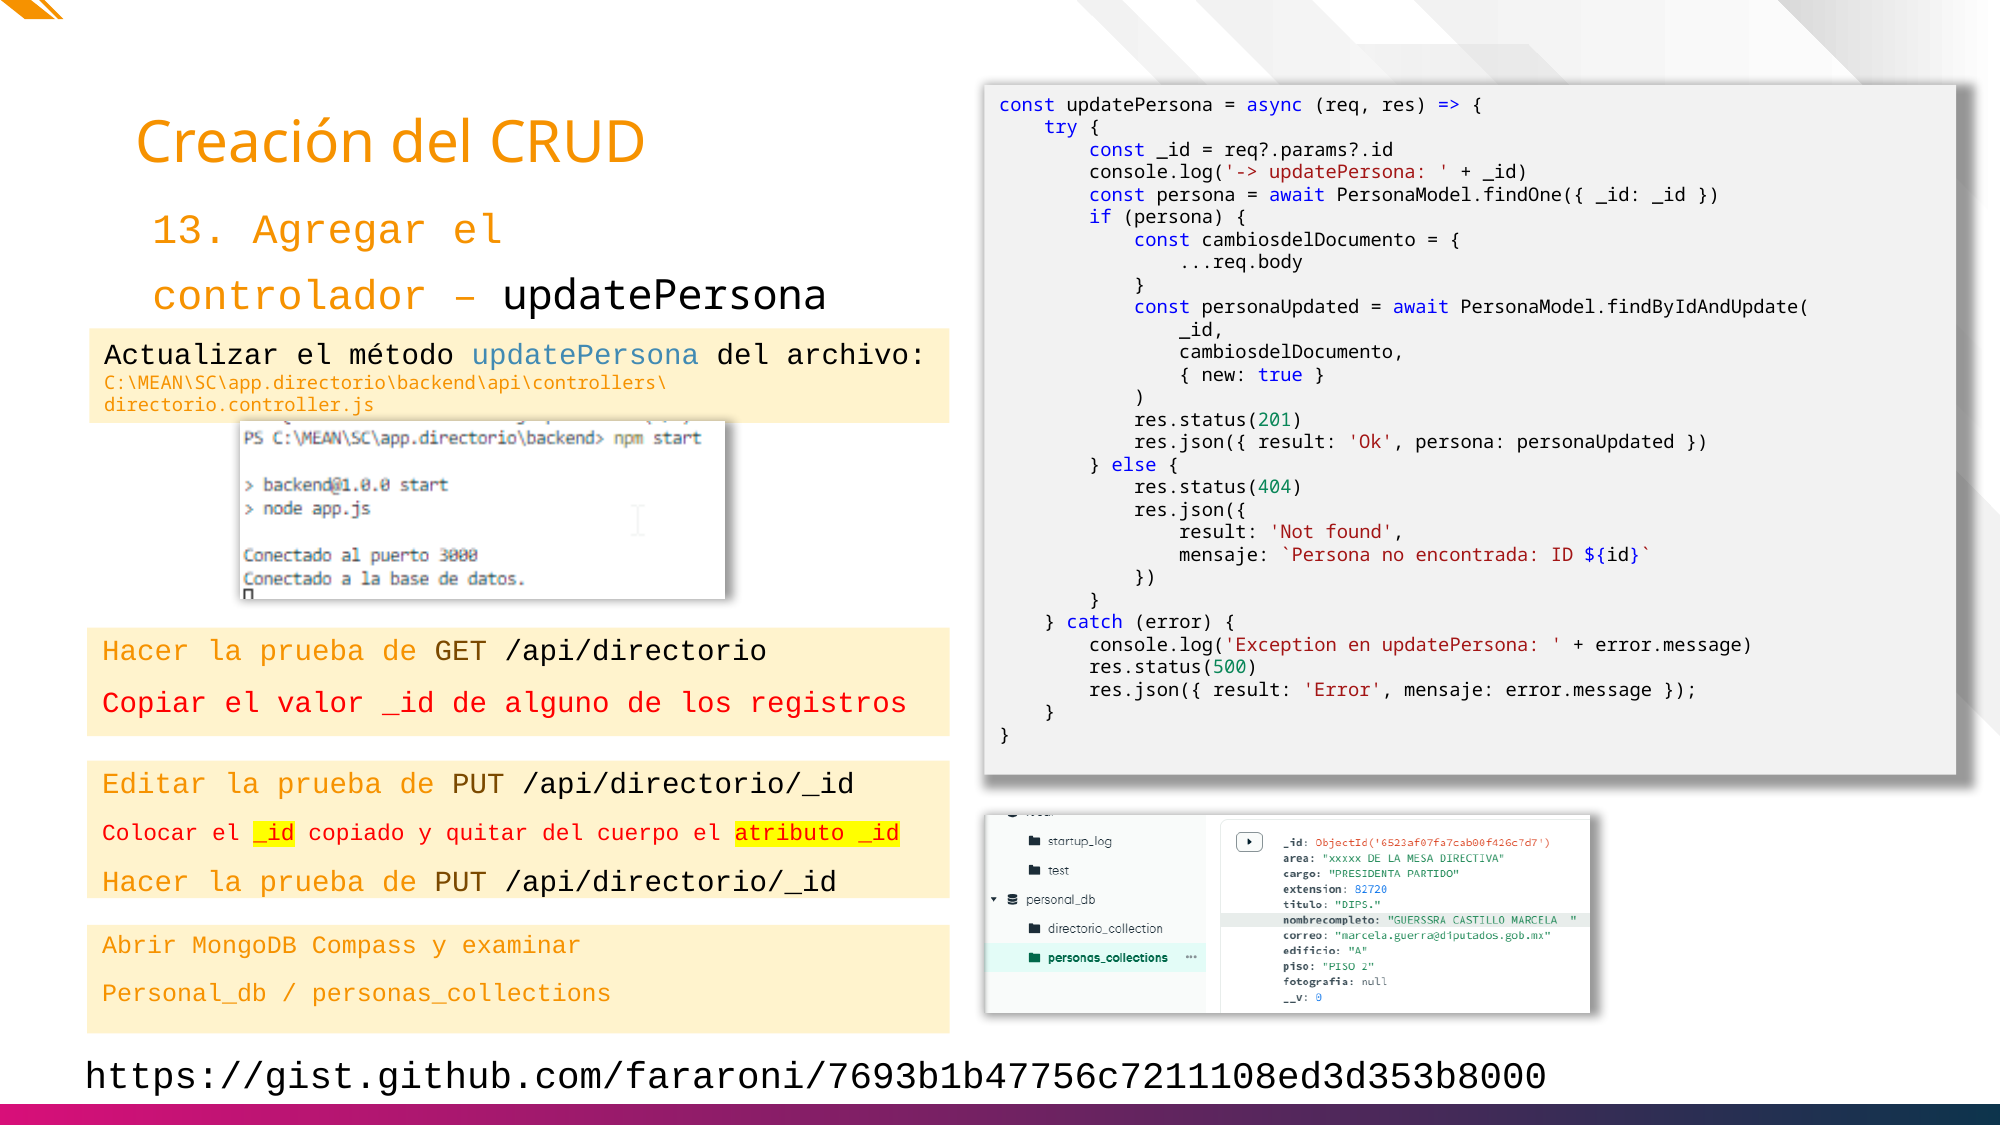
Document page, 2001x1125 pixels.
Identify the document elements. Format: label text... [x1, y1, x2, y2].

text_box Hacer la prueba de GET /api/directorio Copiar el valor _id de alguno de los registros [87, 627, 950, 737]
picture [984, 815, 1590, 1013]
title Creación del CRUD [135, 112, 976, 176]
picture [240, 421, 725, 599]
text_box Abrir MongoDB Compass y examinar Personal_db / personas_collections [87, 924, 950, 1034]
text_box const updatePersona = async (req, res) => { try { const _id = req?.params?.id console.log('-> updatePersona: ' + _id) const persona = await PersonaModel.findOne({ _id: _id }) if (persona) { const cambiosdelDocumento = { ...req.body } const personaUpdated = await PersonaModel.findByIdAndUpdate( _id, cambiosdelDocumento, { new: true } ) res.status(201) res.json({ result: 'Ok', persona: personaUpdated }) } else { res.status(404) res.json({ result: 'Not found', mensaje: `Persona no encontrada: ID ${id}` }) } } catch (error) { console.log('Exception en updatePersona: ' + error.message) res.status(500) res.json({ result: 'Error', mensaje: error.message }); } } [984, 84, 1957, 775]
list 13. Agregar el controlador – updatePersona [137, 200, 931, 328]
text_box https://gist.github.com/fararoni/7693b1b47756c7211108ed3d353b8000 [69, 1044, 1830, 1104]
text_box Actualizar el método updatePersona del archivo: C:\MEAN\SC\app.directorio\backend\api\controllers\directorio.controller.js [89, 328, 950, 423]
text_box Editar la prueba de PUT /api/directorio/_id Colocar el _id copiado y quitar del cuerpo el atributo _id Hacer la prueba de PUT /api/directorio/_id [87, 760, 950, 899]
